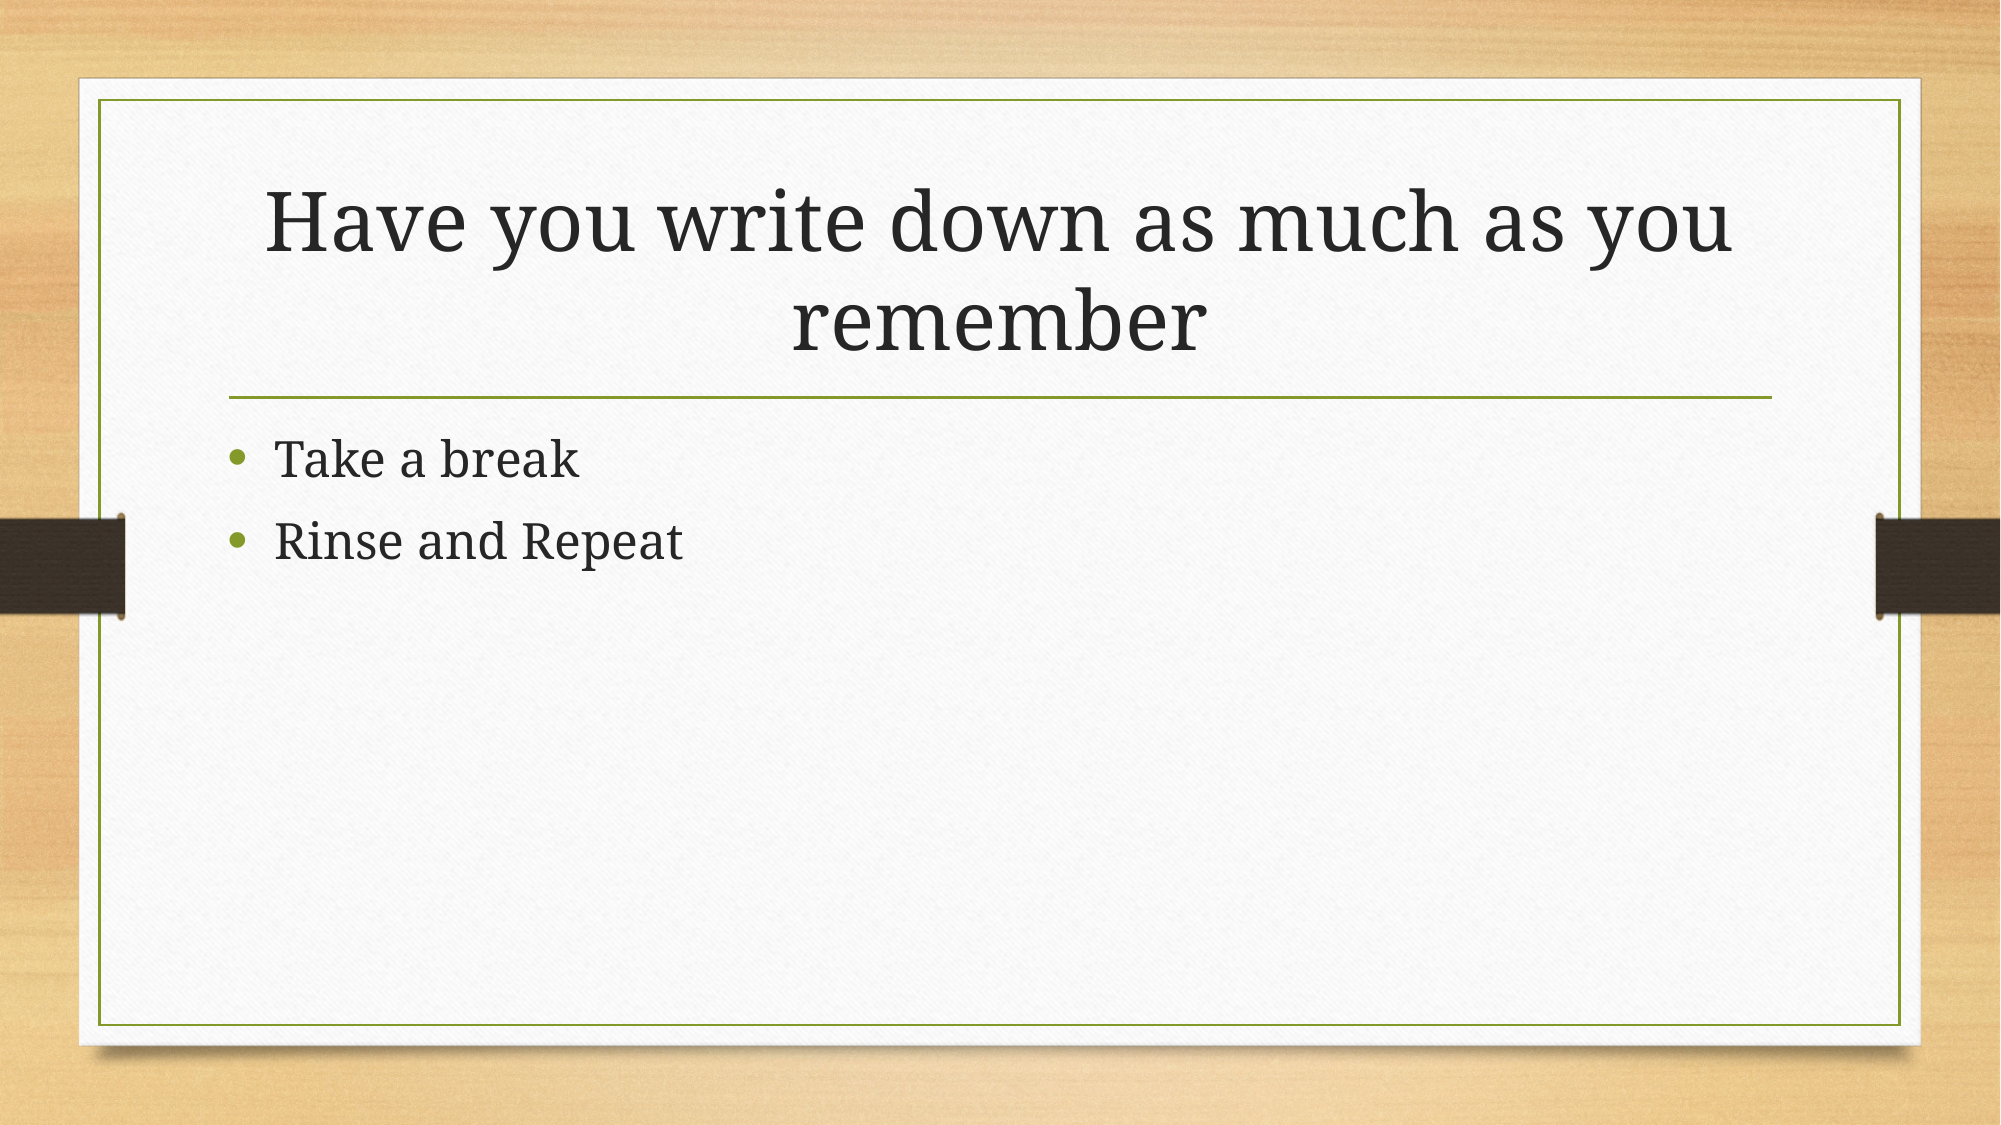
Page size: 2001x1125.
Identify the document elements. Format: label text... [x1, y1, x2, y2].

list Take a break Rinse and Repeat [212, 419, 1788, 964]
title Have you write down as much as you remember [212, 161, 1788, 375]
picture [0, 0, 2001, 1125]
